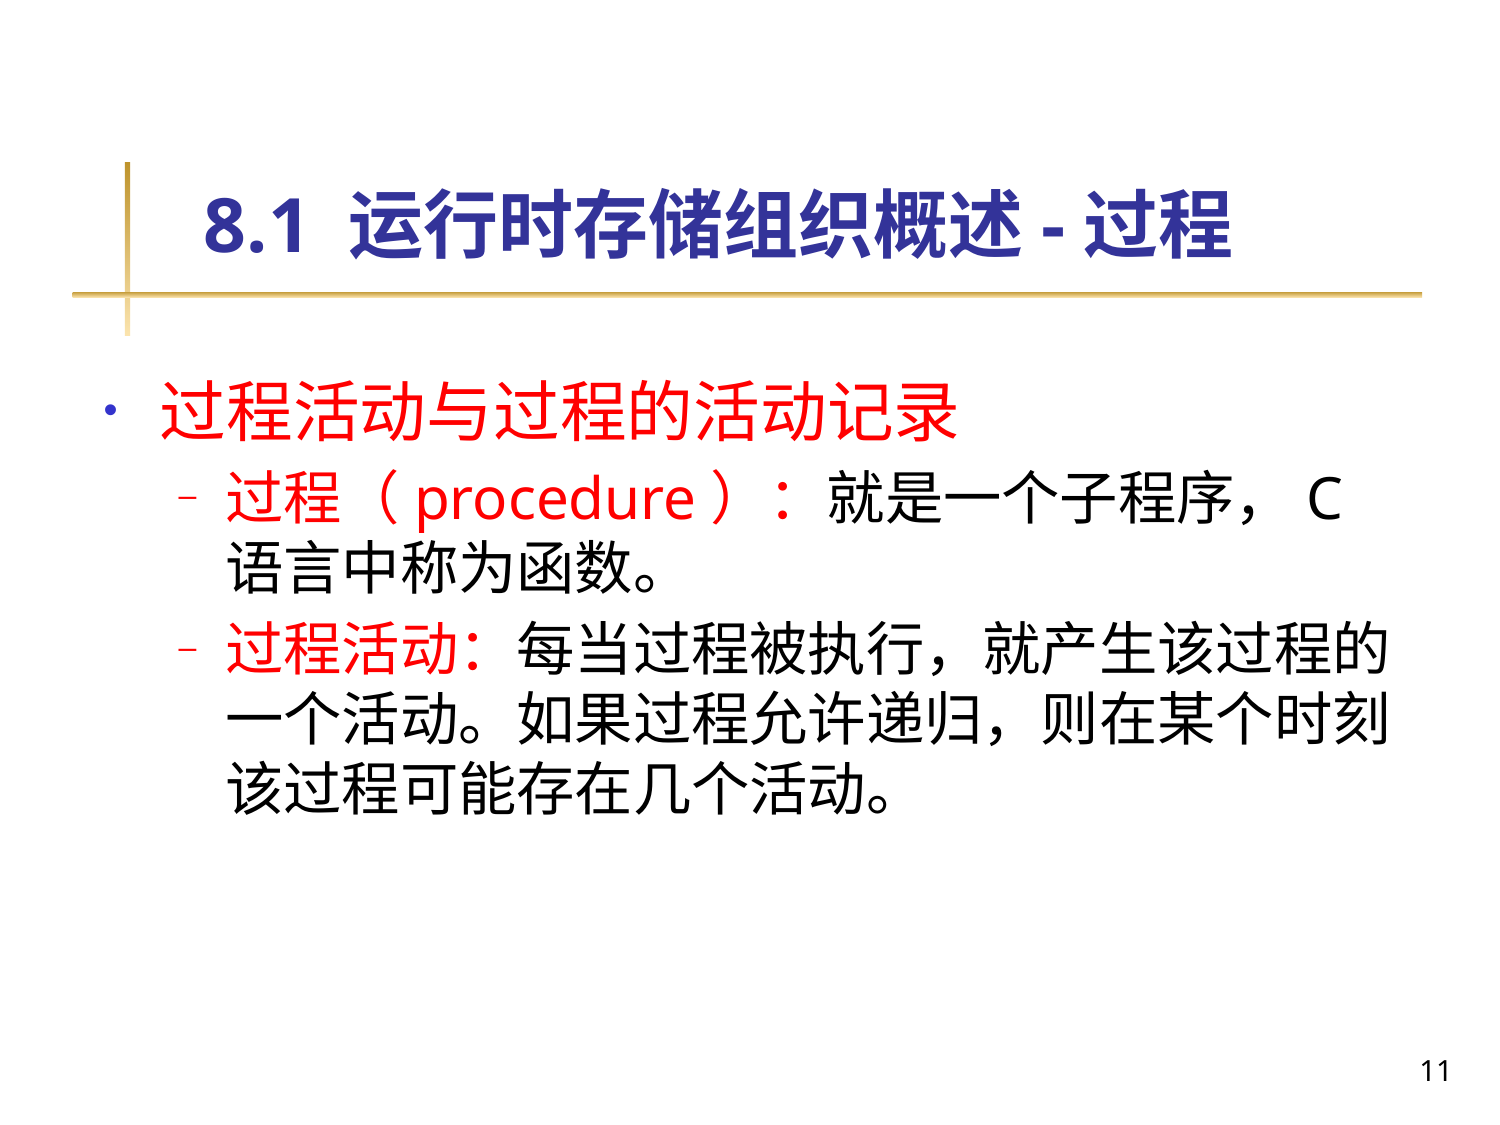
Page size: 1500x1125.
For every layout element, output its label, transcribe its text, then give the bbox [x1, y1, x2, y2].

title 8.1 运行时存储组织概述-过程 [188, 34, 1468, 276]
slide_number 11 [1154, 1023, 1468, 1100]
list 过程活动与过程的活动记录 过程（procedure）：就是一个子程序，C语言中称为函数。 过程活动：每当过程被执行，就产生该过程的一个活动。如果过程允许递归，则在某个时刻该过程可能存在几个活动。 [88, 361, 1411, 1014]
